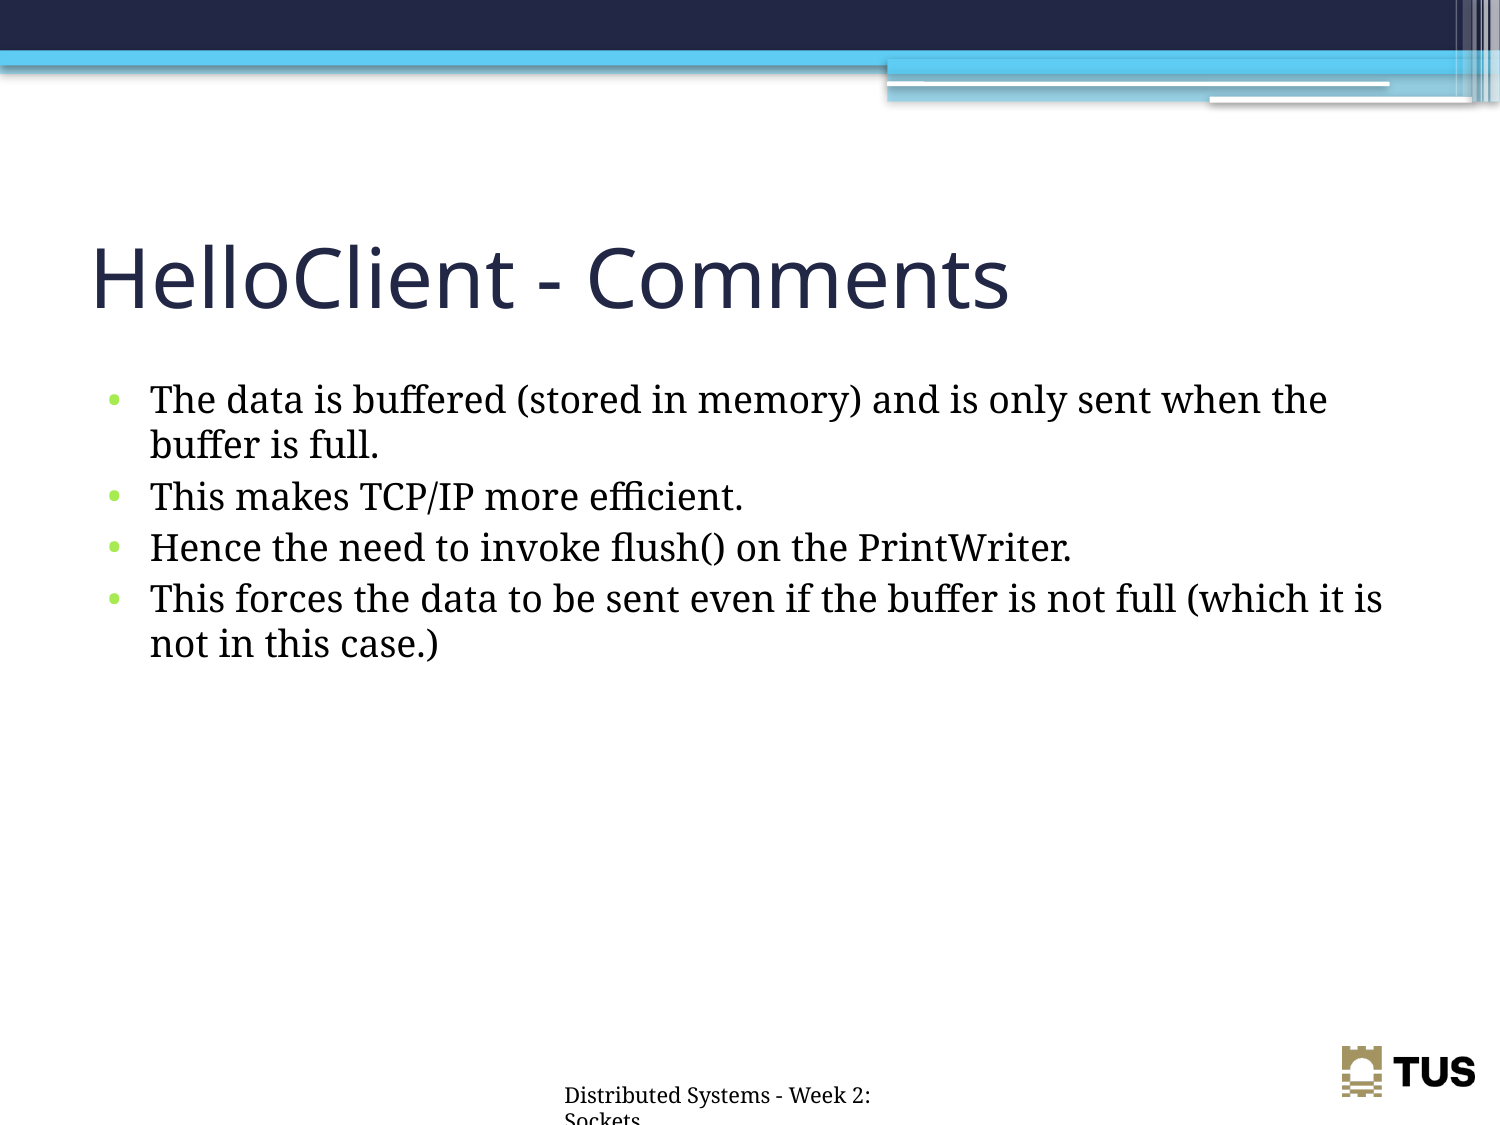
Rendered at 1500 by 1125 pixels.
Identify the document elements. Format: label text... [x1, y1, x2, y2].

picture [1342, 1045, 1475, 1098]
list The data is buffered (stored in memory) and is only sent when the buffer is full. This makes TCP/IP more efficient. Hence the need to invoke flush() on the PrintWriter. This forces the data to be sent even if the buffer is not full (which it is not in this case.) [75, 368, 1425, 1079]
text_box Distributed Systems - Week 2: Sockets [549, 1073, 951, 1125]
title HelloClient - Comments [75, 187, 1425, 363]
